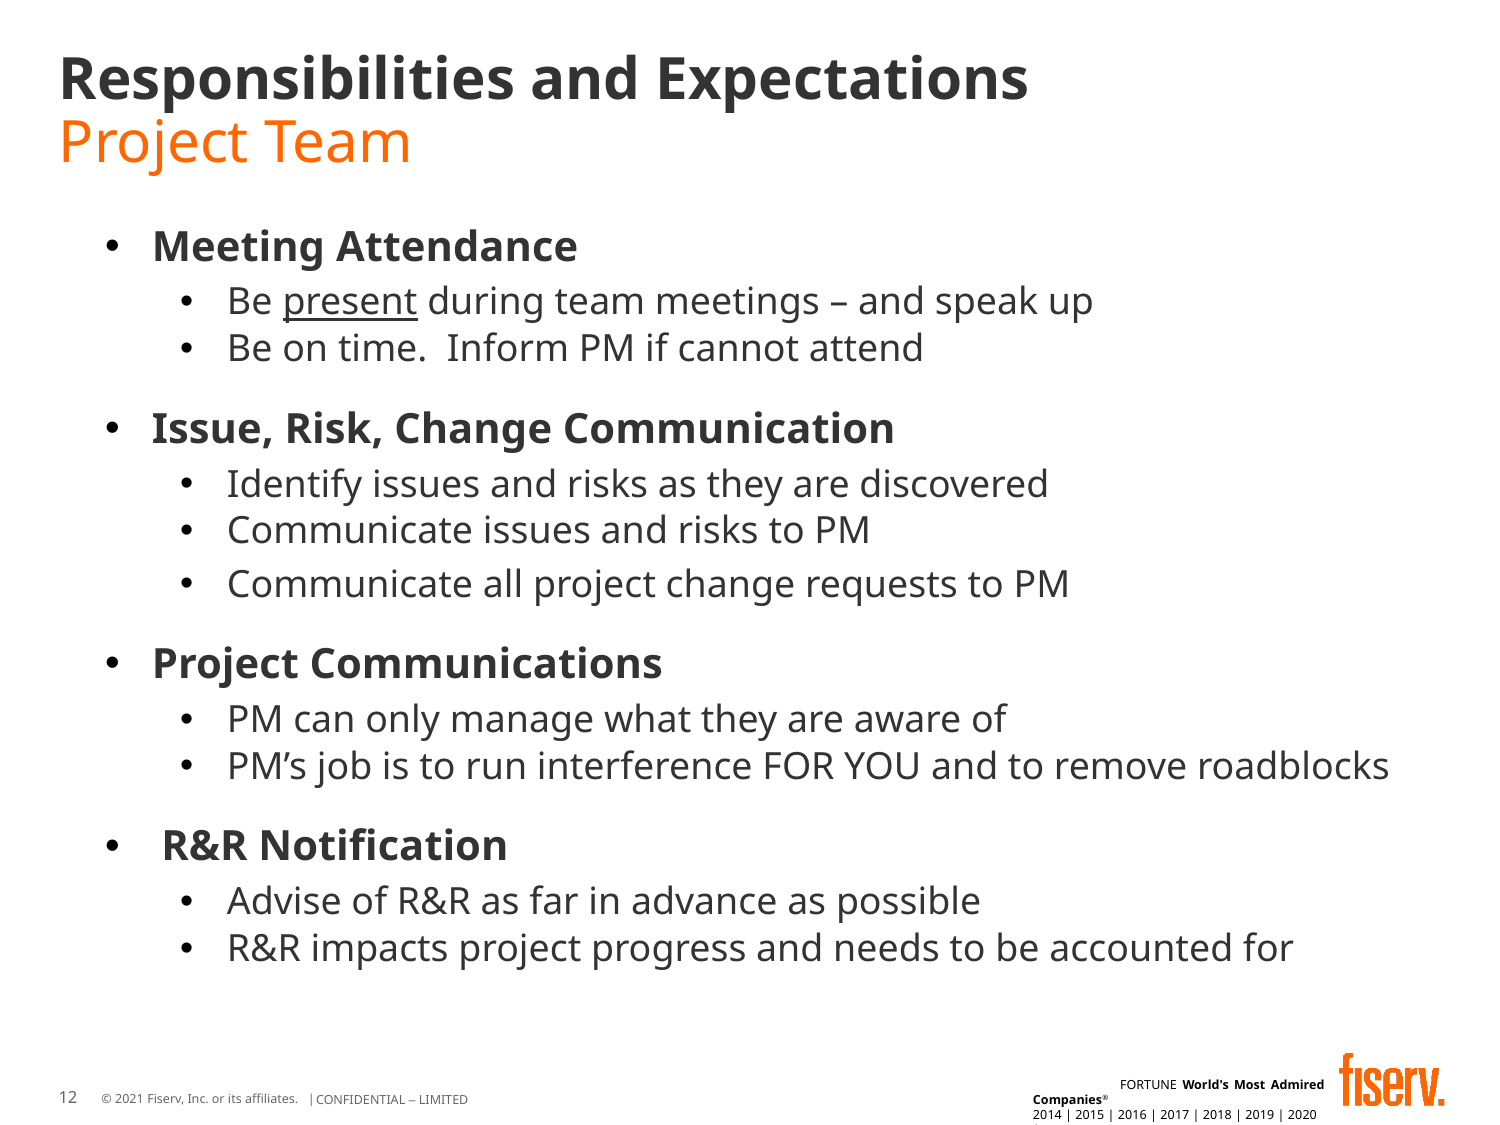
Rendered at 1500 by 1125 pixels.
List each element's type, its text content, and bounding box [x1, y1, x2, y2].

picture [1339, 1053, 1445, 1106]
list Meeting Attendance Be present during team meetings – and speak up Be on time. Inform PM if cannot attend Issue, Risk, Change Communication Identify issues and risks as they are discovered Communicate issues and risks to PM Communicate all project change requests to PM Project Communications PM can only manage what they are aware of PM’s job is to run interference FOR YOU and to remove roadblocks R&R Notification Advise of R&R as far in advance as possible R&R impacts project progress and needs to be accounted for [90, 217, 1413, 1007]
title Responsibilities and Expectations Project Team [43, 40, 1457, 184]
slide_number 12 [0, 1075, 93, 1123]
